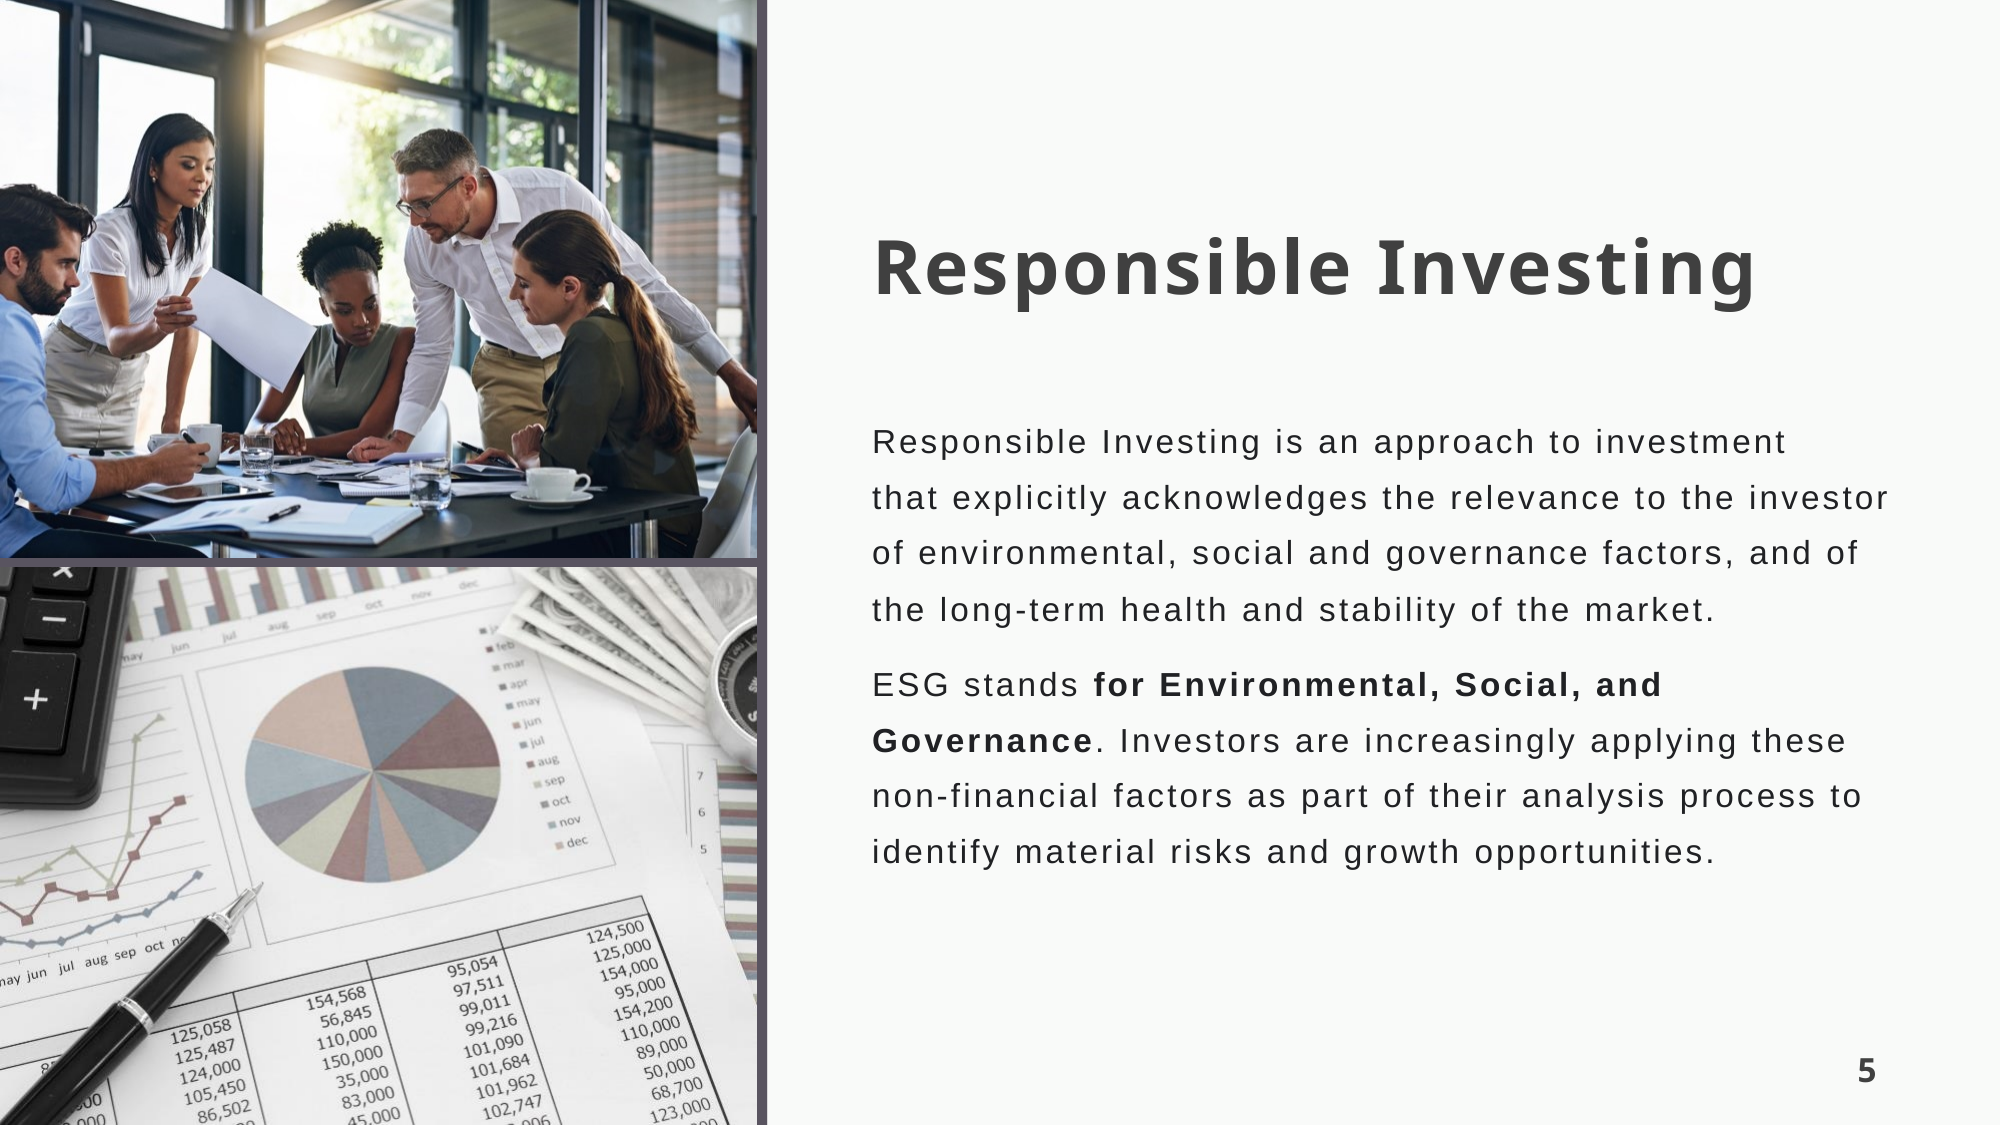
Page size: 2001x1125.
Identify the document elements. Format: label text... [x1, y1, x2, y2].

picture [0, 0, 757, 558]
slide_number 5 [1733, 1035, 1895, 1110]
picture [0, 567, 757, 1125]
title Responsible Investing [853, 110, 1914, 370]
list Responsible Investing is an approach to investment that explicitly acknowledges the relevance to the investor of environmental, social and governance factors, and of the long-term health and stability of the market. ESG stands for Environmental, Social, and Governance. Investors are increasingly applying these non-financial factors as part of their analysis process to identify material risks and growth opportunities. [853, 386, 1914, 1005]
